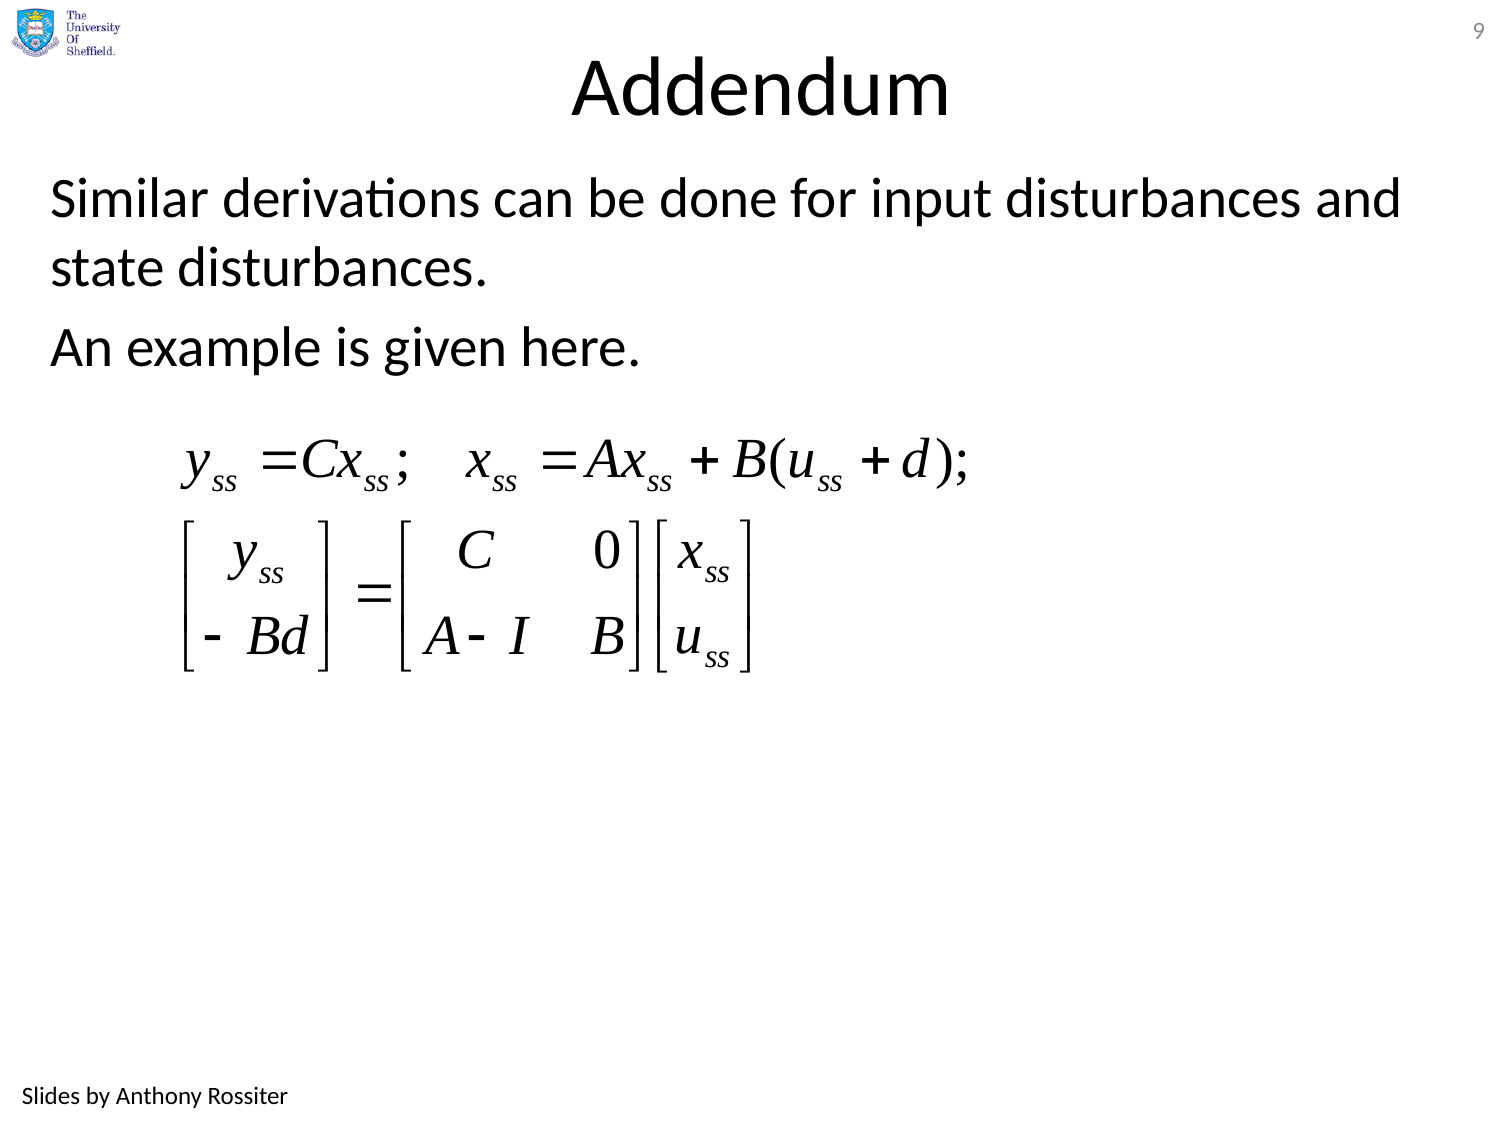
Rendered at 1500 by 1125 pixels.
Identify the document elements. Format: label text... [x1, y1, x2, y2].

list Similar derivations can be done for input disturbances and state disturbances. An example is given here. [35, 152, 1465, 386]
title Addendum [105, 23, 1418, 141]
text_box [170, 420, 1036, 686]
footer Slides by Anthony Rossiter [0, 1065, 317, 1125]
picture [0, 0, 168, 67]
slide_number 9 [1335, 0, 1500, 60]
